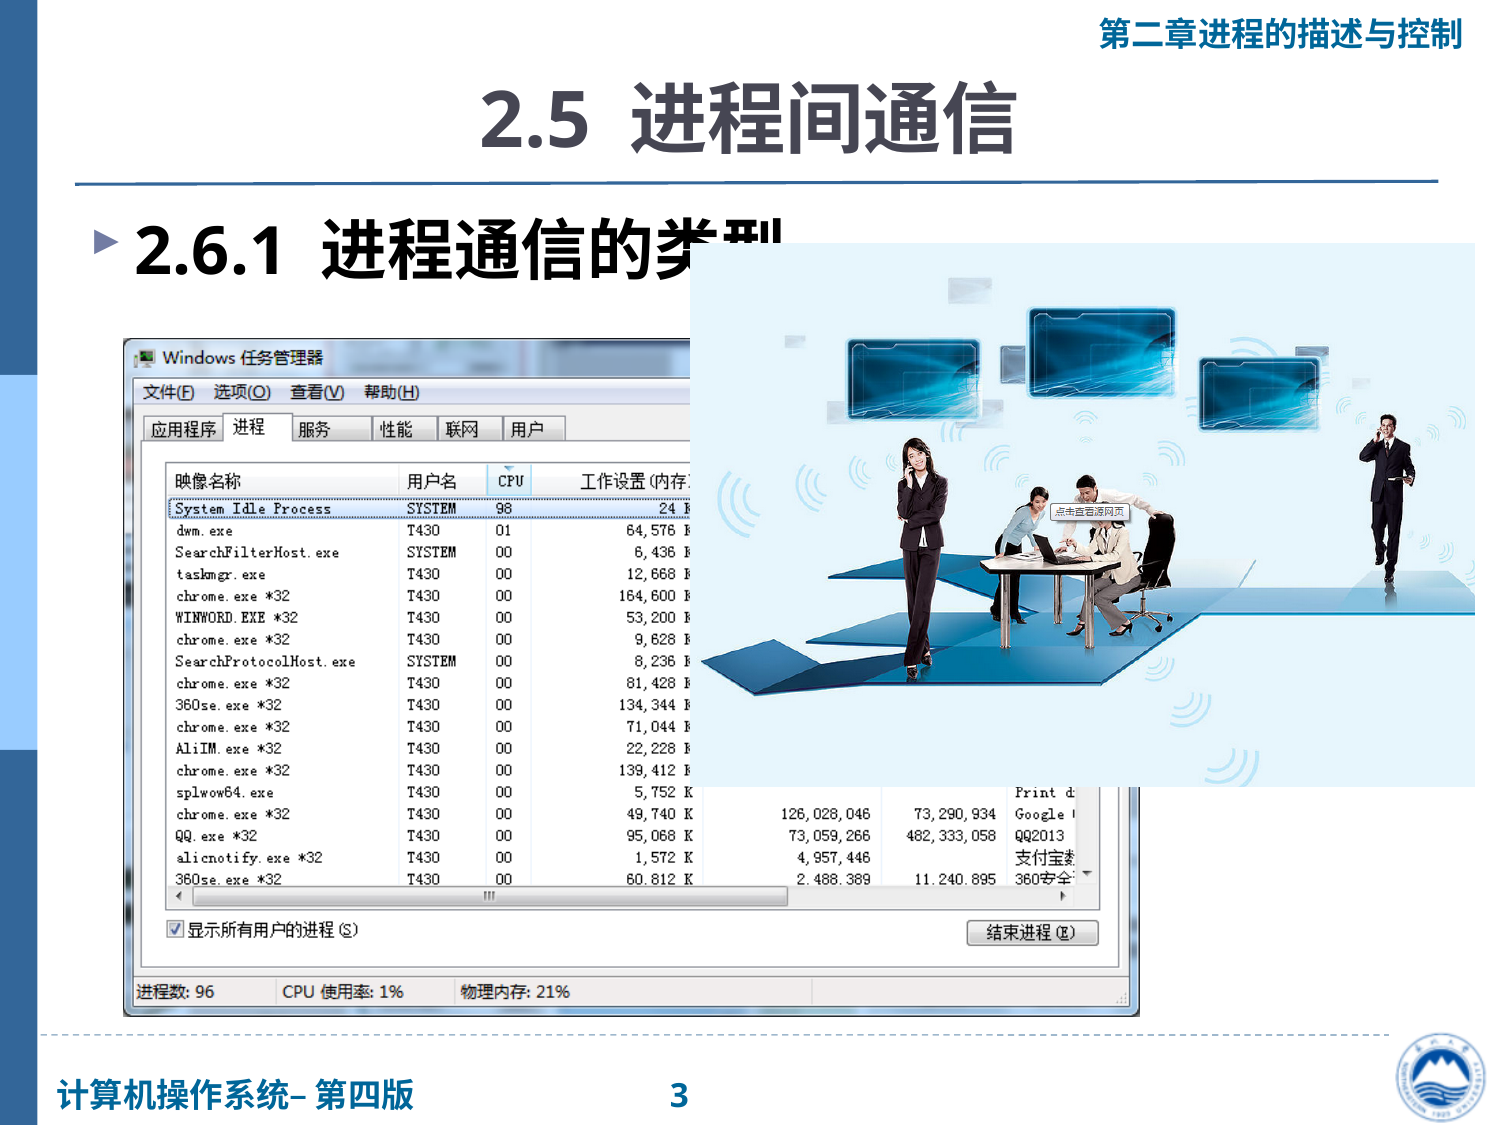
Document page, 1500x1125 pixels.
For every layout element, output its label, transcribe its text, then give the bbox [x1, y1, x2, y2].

list 2.6.1 进程通信的类型 [75, 200, 1425, 1010]
picture [123, 243, 1476, 1017]
title 2.5 进程间通信 [75, 61, 1425, 171]
picture [1389, 1029, 1488, 1123]
